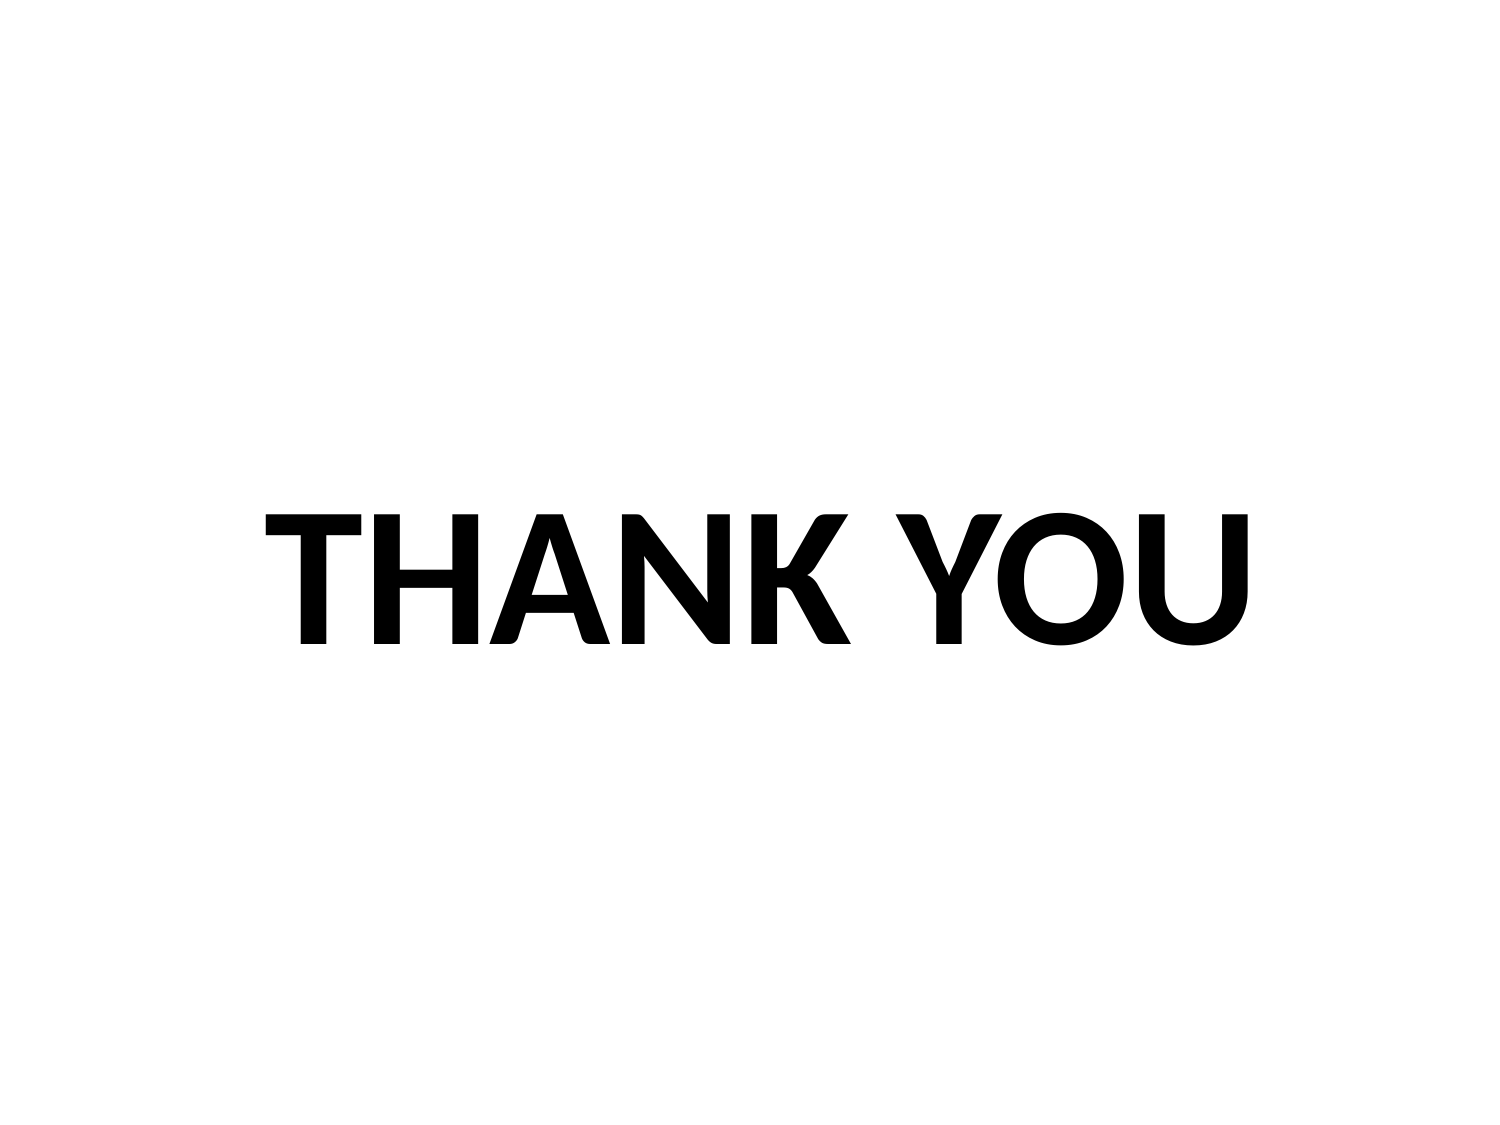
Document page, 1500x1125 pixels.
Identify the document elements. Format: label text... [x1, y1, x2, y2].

text_box THANK YOU [112, 437, 1413, 693]
